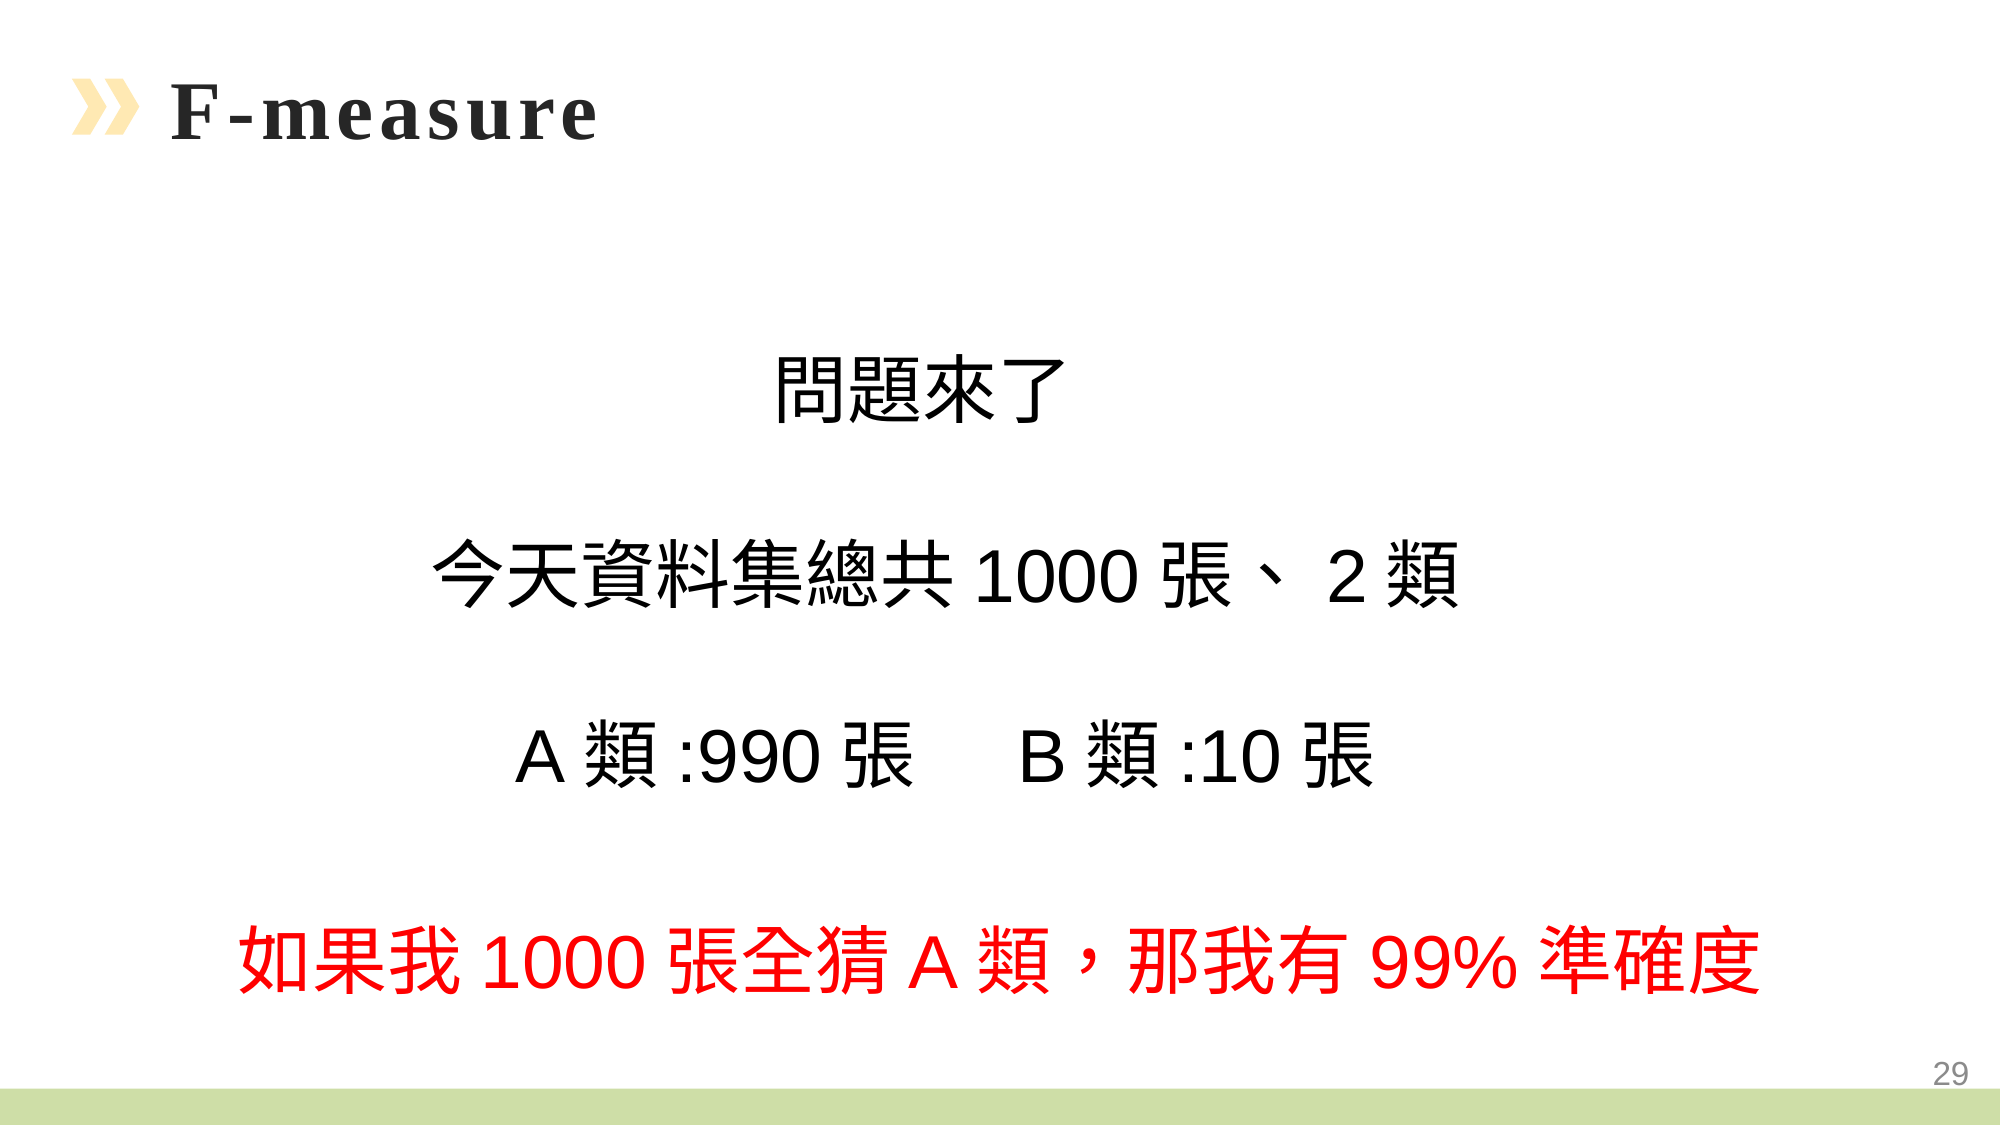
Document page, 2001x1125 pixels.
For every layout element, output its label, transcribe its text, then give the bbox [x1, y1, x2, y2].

text_box 29 [1534, 1042, 1985, 1103]
text_box F-measure [155, 48, 1090, 164]
text_box 問題來了 [758, 335, 1088, 441]
text_box 今天資料集總共1000張、2類 A類:990張 B類:10張 [415, 520, 1476, 806]
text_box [73, 79, 139, 134]
text_box [0, 1088, 2000, 1125]
text_box 如果我1000張全猜A類，那我有99%準確度 [222, 906, 1778, 1012]
